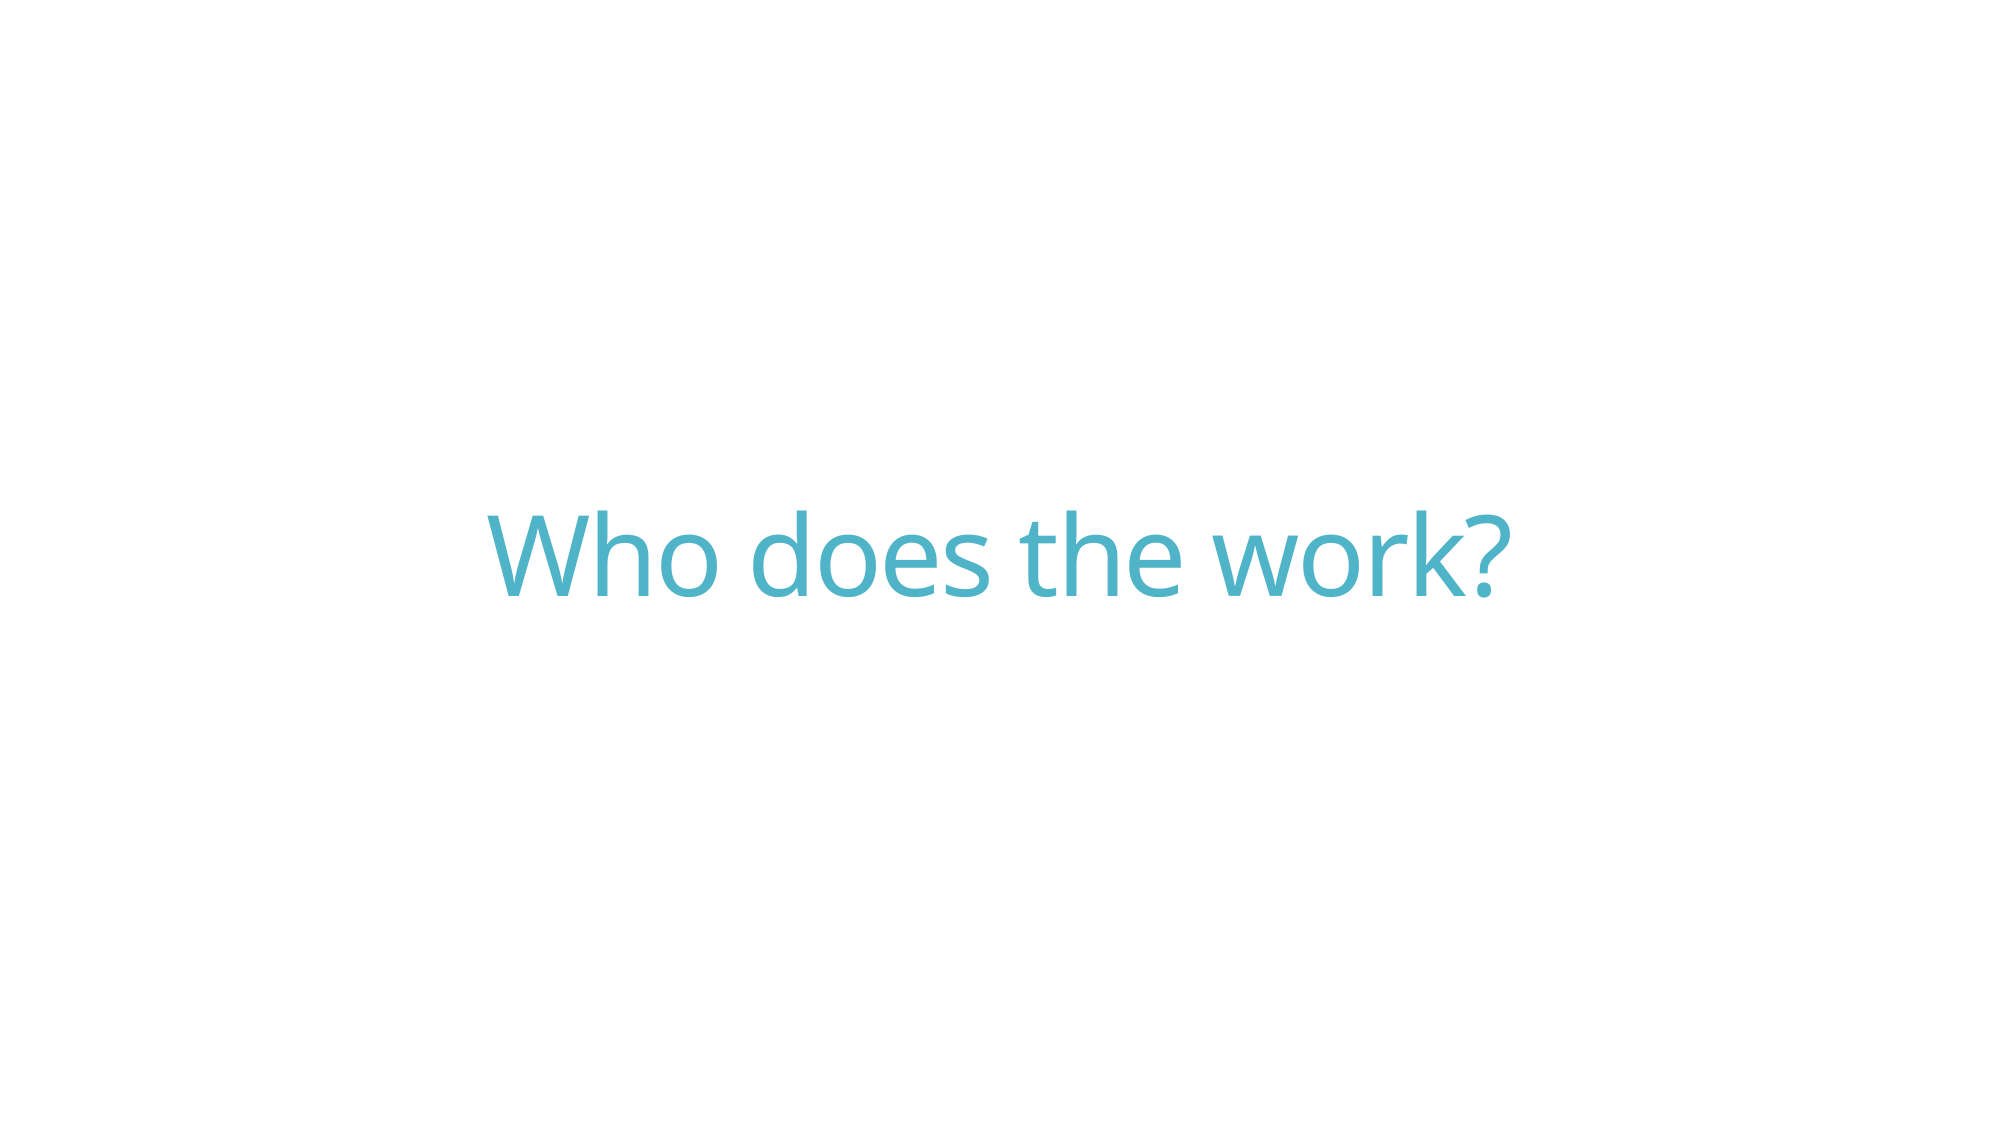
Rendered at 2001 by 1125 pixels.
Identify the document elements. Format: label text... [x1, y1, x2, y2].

title Who does the work? [0, 0, 2000, 1125]
